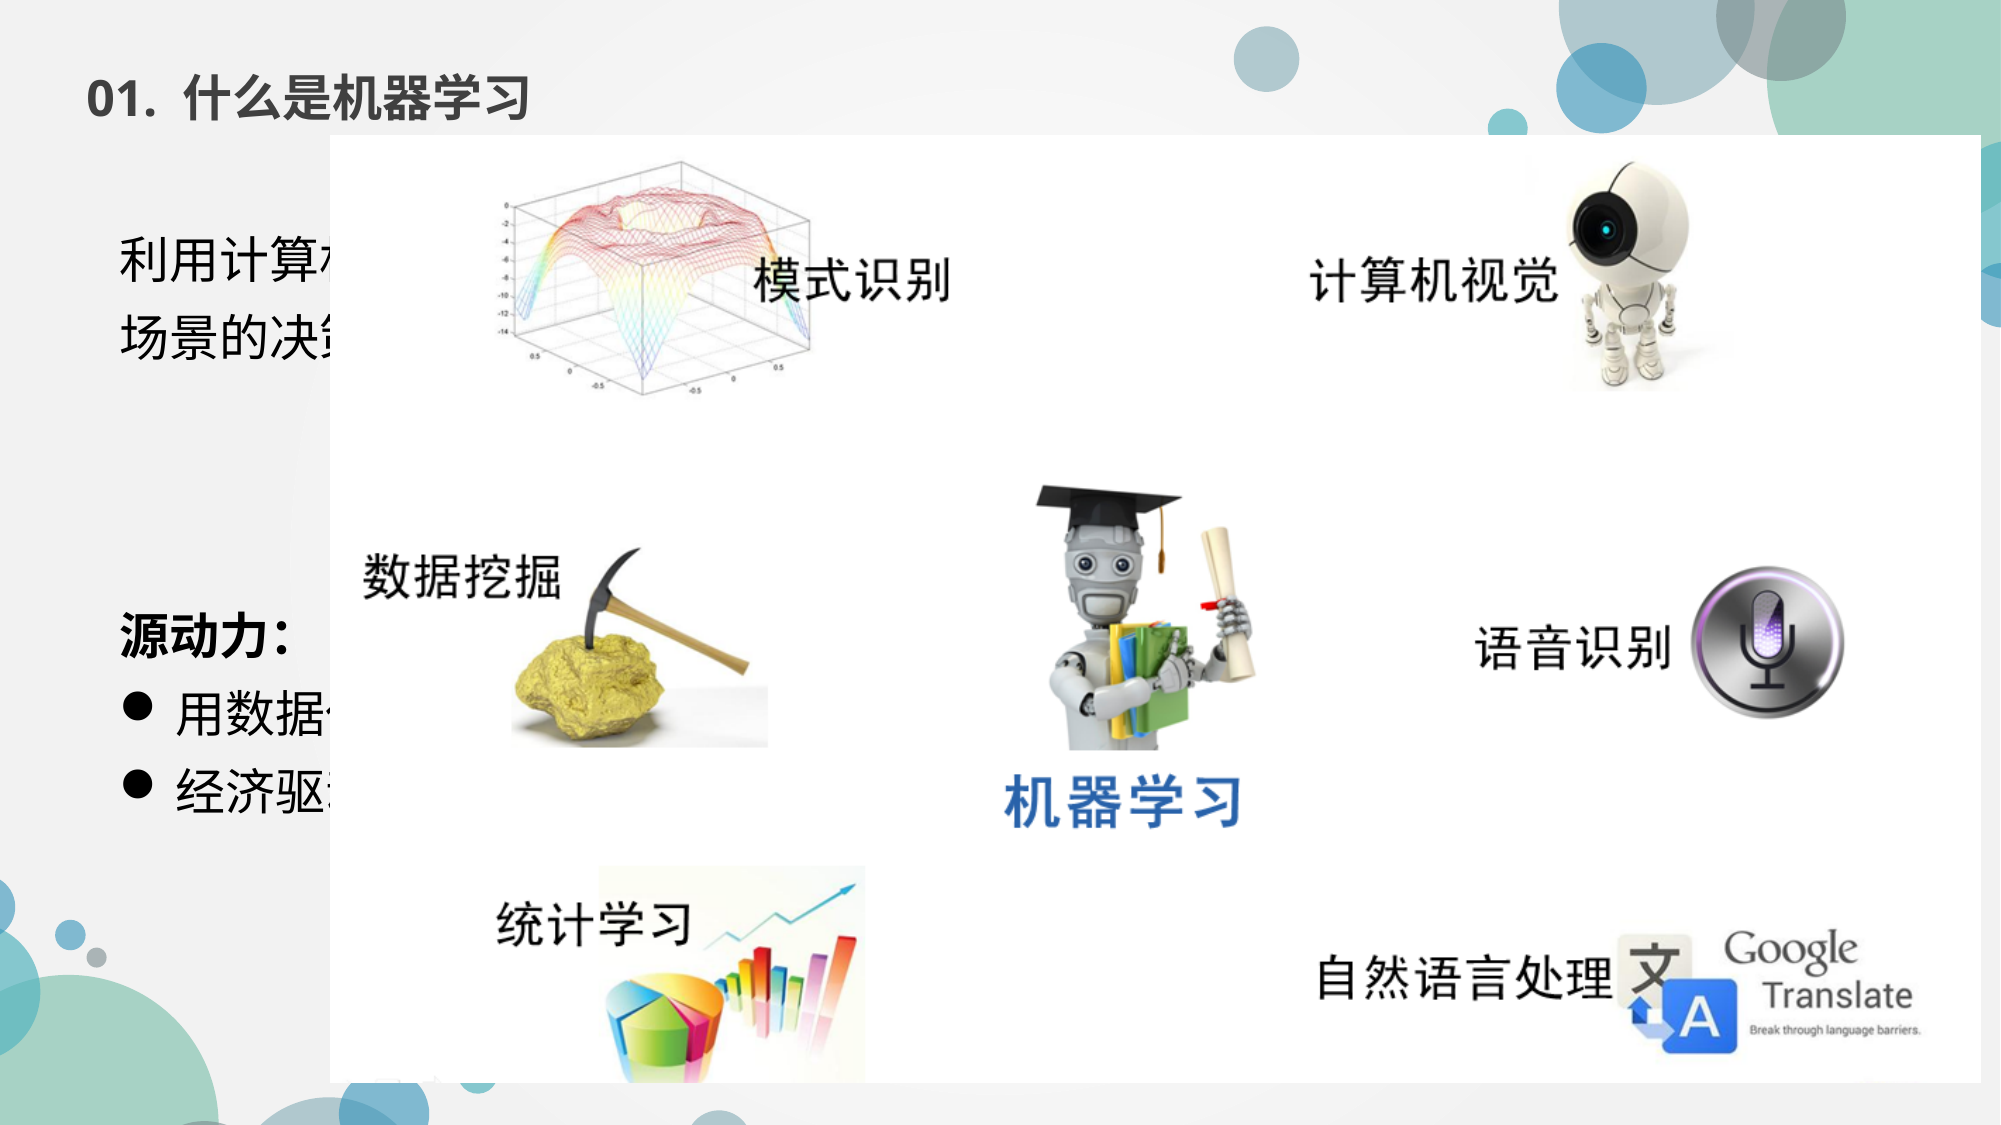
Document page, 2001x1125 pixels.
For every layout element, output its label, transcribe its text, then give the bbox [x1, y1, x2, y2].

text_box 利用计算机从历史数据中找出规律，并把这些规律用到对未来不确定场景的决策 [104, 202, 330, 452]
list 01. 什么是机器学习 [71, 41, 630, 108]
picture [330, 135, 1981, 1083]
text_box 源动力： 用数据代替专家 经济驱动，数据变现 [104, 579, 330, 829]
